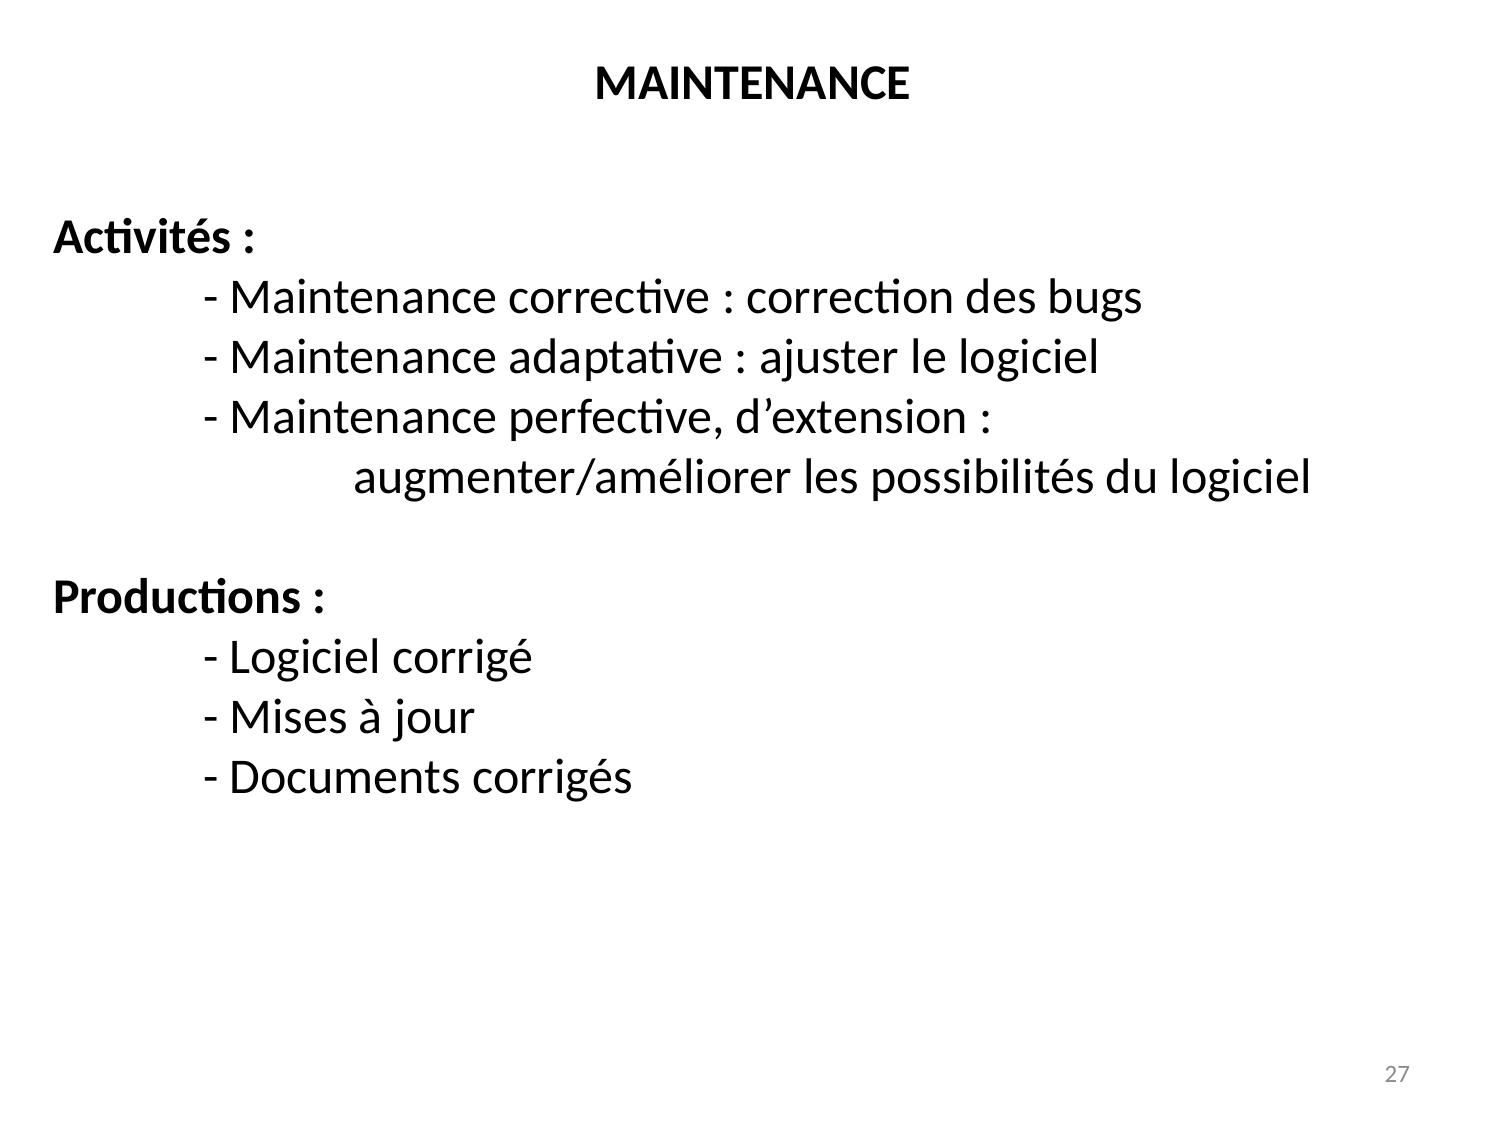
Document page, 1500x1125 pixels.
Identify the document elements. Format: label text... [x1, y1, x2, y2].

slide_number 27 [1074, 1042, 1425, 1103]
text_box Activités : - Maintenance corrective : correction des bugs - Maintenance adaptative : ajuster le logiciel - Maintenance perfective, d’extension : augmenter/améliorer les possibilités du logiciel Productions : - Logiciel corrigé - Mises à jour - Documents corrigés [38, 196, 1468, 871]
text_box MAINTENANCE [64, 42, 1442, 118]
